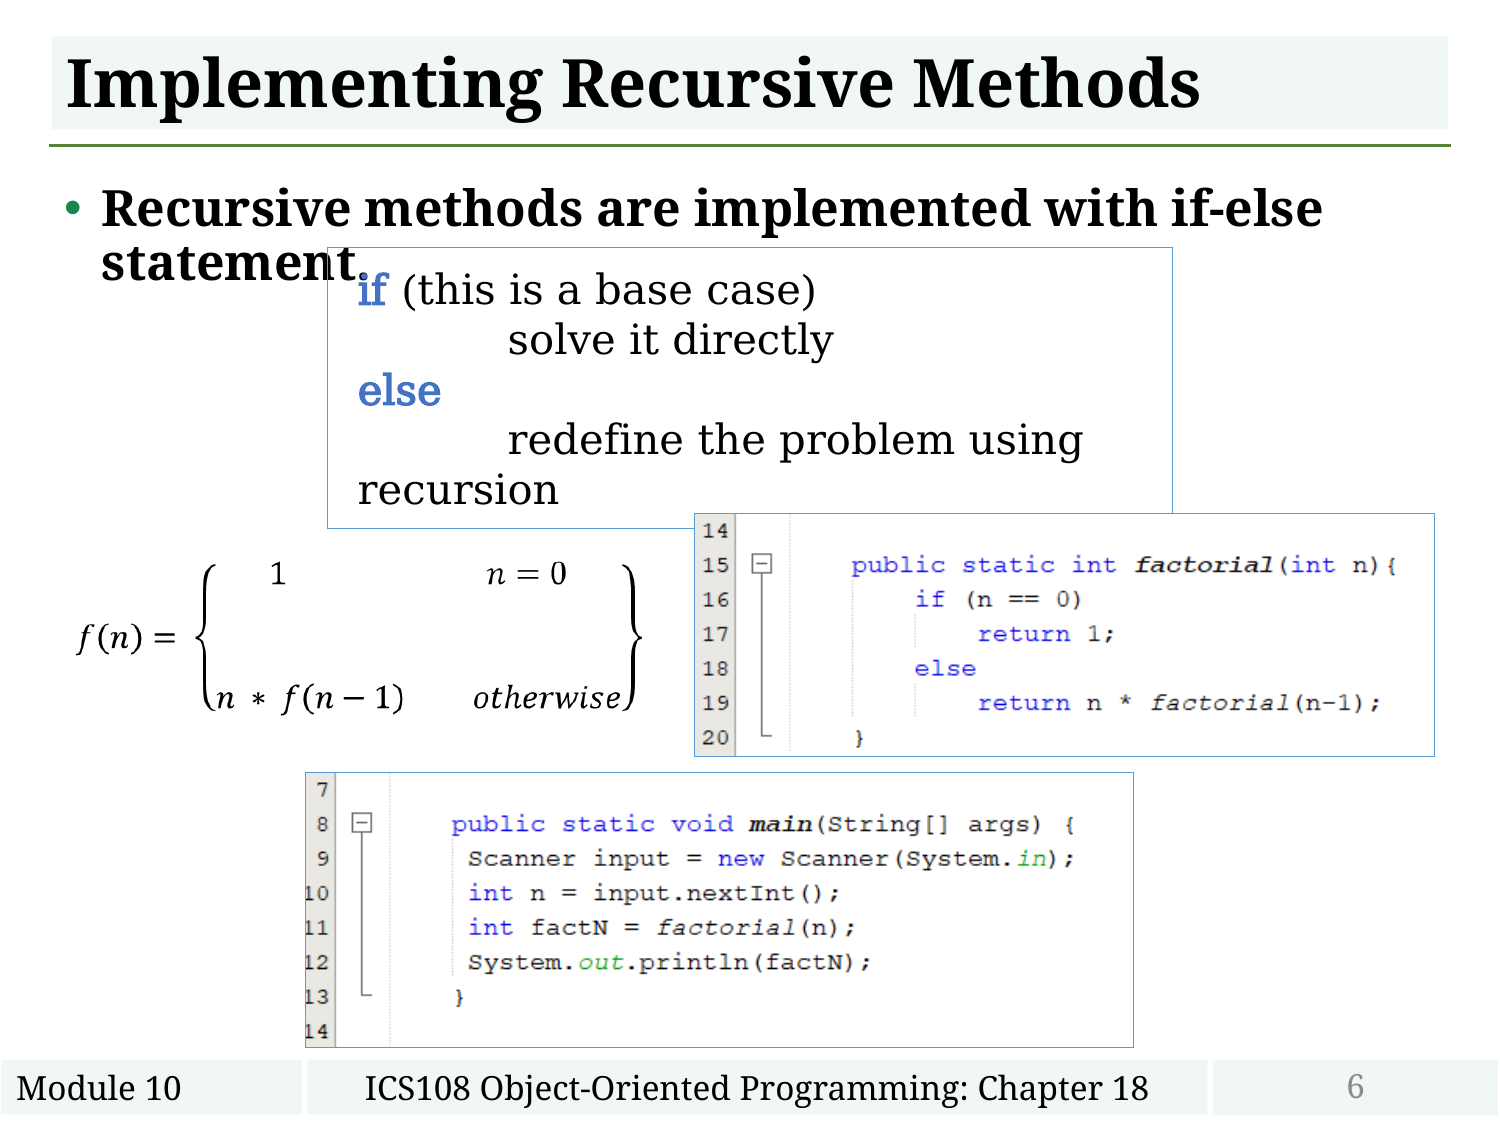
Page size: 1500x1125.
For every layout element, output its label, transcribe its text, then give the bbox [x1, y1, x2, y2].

title Implementing Recursive Methods [51, 36, 1449, 130]
picture [305, 772, 1134, 1048]
text_box if (this is a base case) solve it directly else redefine the problem using recursion [327, 247, 1173, 529]
list Recursive methods are implemented with if-else statement. [49, 175, 1451, 1026]
picture [694, 513, 1435, 757]
slide_number 6 [1212, 1059, 1498, 1116]
picture [51, 516, 668, 757]
